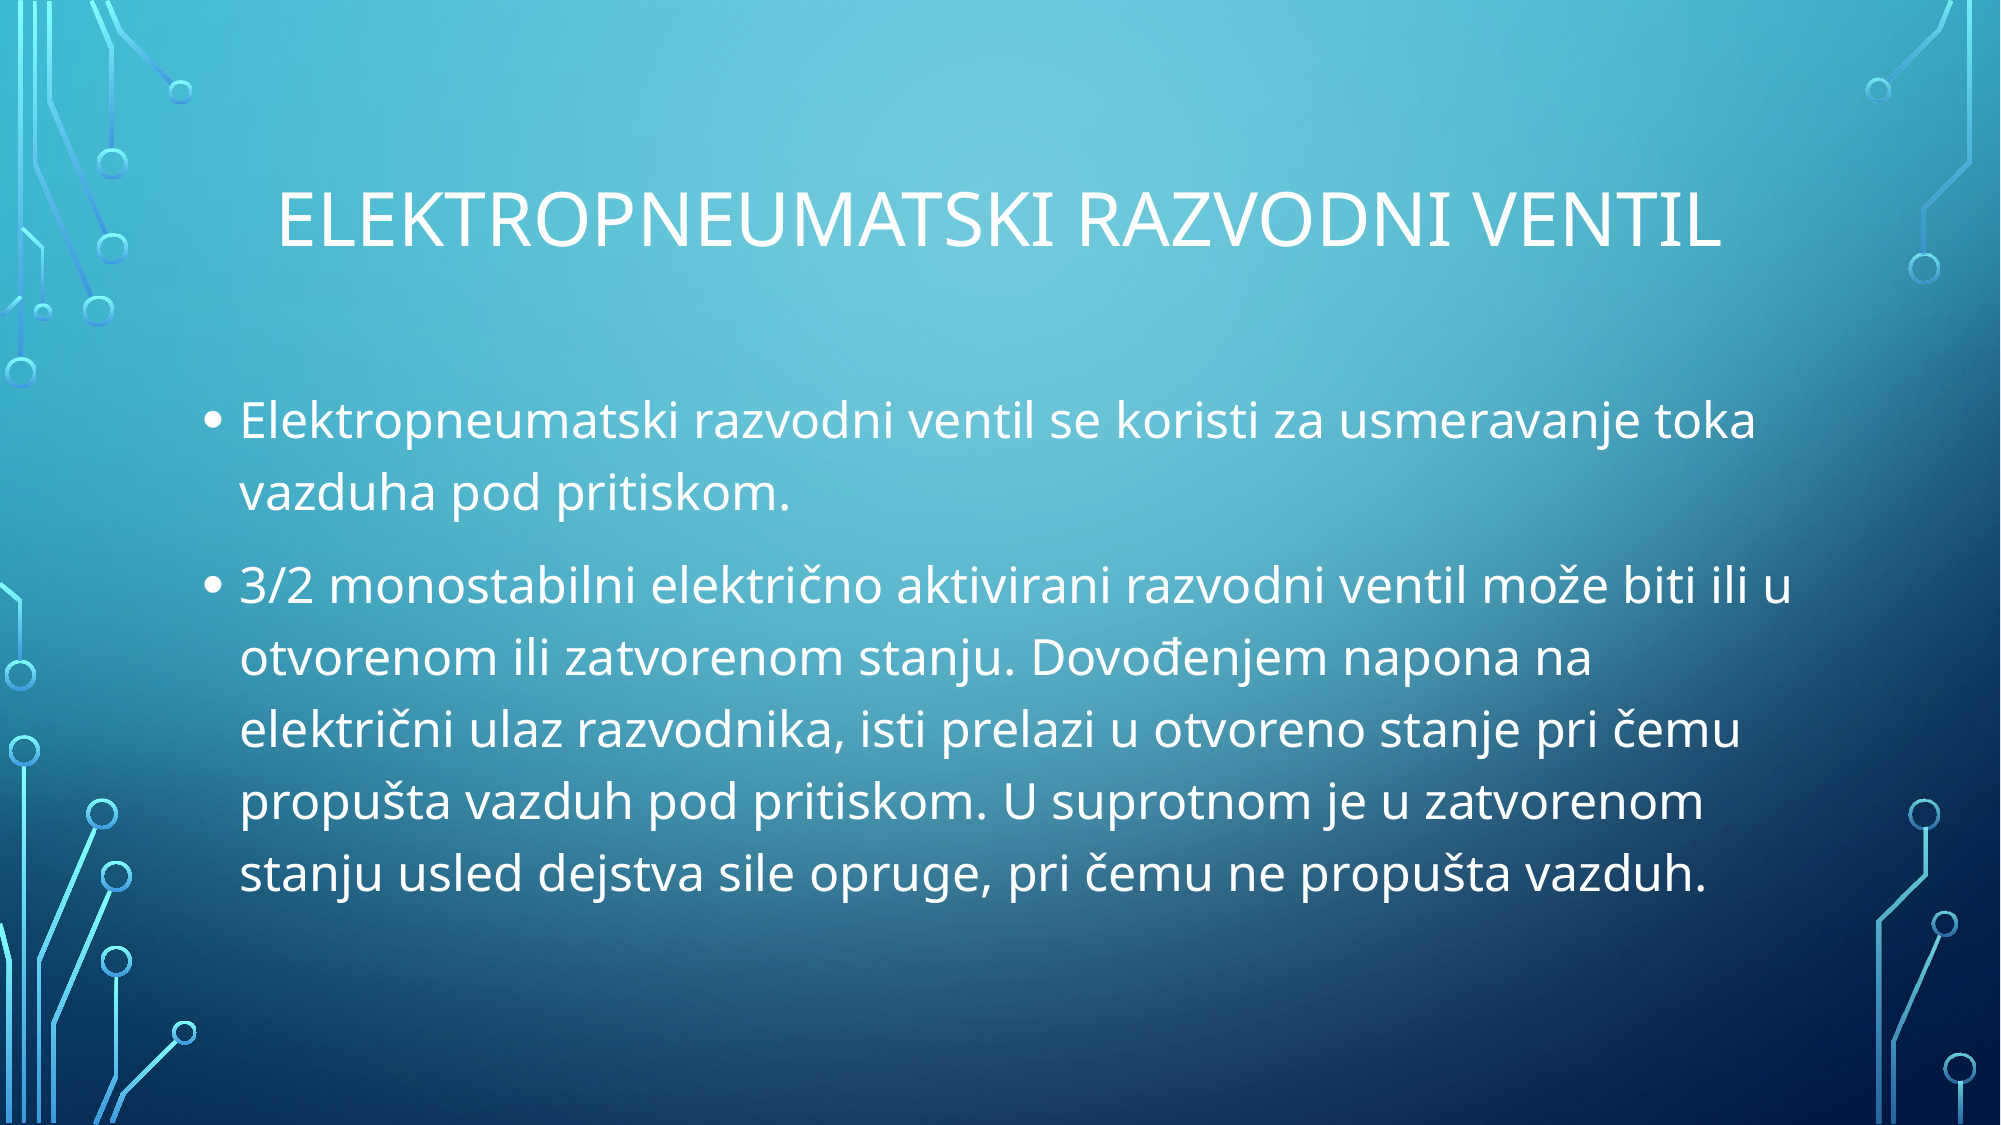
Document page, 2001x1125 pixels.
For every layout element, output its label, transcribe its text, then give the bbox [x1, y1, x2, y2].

title Elektropneumatski razvodni ventil [187, 101, 1813, 344]
list Elektropneumatski razvodni ventil se koristi za usmeravanje toka vazduha pod pritiskom. 3/2 monostabilni električno aktivirani razvodni ventil može biti ili u otvorenom ili zatvorenom stanju. Dovođenjem napona na električni ulaz razvodnika, isti prelazi u otvoreno stanje pri čemu propušta vazduh pod pritiskom. U suprotnom je u zatvorenom stanju usled dejstva sile opruge, pri čemu ne propušta vazduh. [187, 369, 1813, 950]
